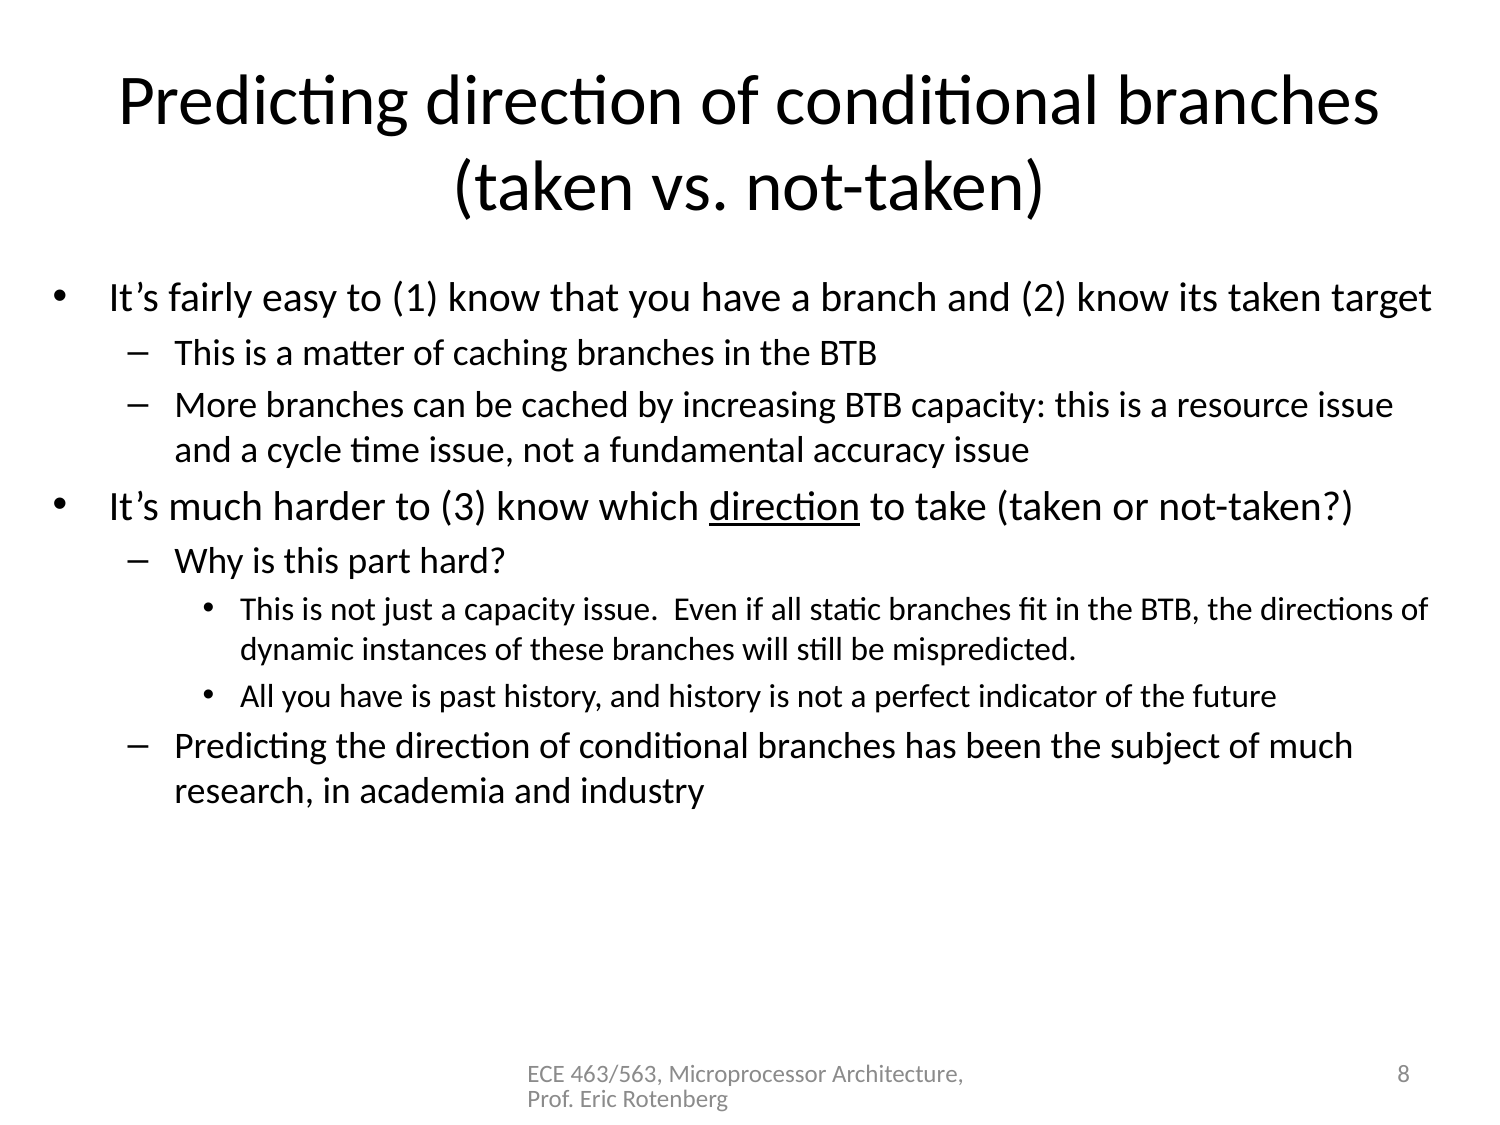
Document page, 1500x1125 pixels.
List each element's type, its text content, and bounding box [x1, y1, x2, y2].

footer ECE 463/563, Microprocessor Architecture, Prof. Eric Rotenberg [512, 1042, 988, 1103]
title Predicting direction of conditional branches (taken vs. not-taken) [75, 45, 1425, 233]
list It’s fairly easy to (1) know that you have a branch and (2) know its taken target This is a matter of caching branches in the BTB More branches can be cached by increasing BTB capacity: this is a resource issue and a cycle time issue, not a fundamental accuracy issue It’s much harder to (3) know which direction to take (taken or not-taken?) Why is this part hard? This is not just a capacity issue. Even if all static branches fit in the BTB, the directions of dynamic instances of these branches will still be mispredicted. All you have is past history, and history is not a perfect indicator of the future Predicting the direction of conditional branches has been the subject of much research, in academia and industry [37, 262, 1475, 1005]
slide_number 8 [1074, 1042, 1425, 1103]
